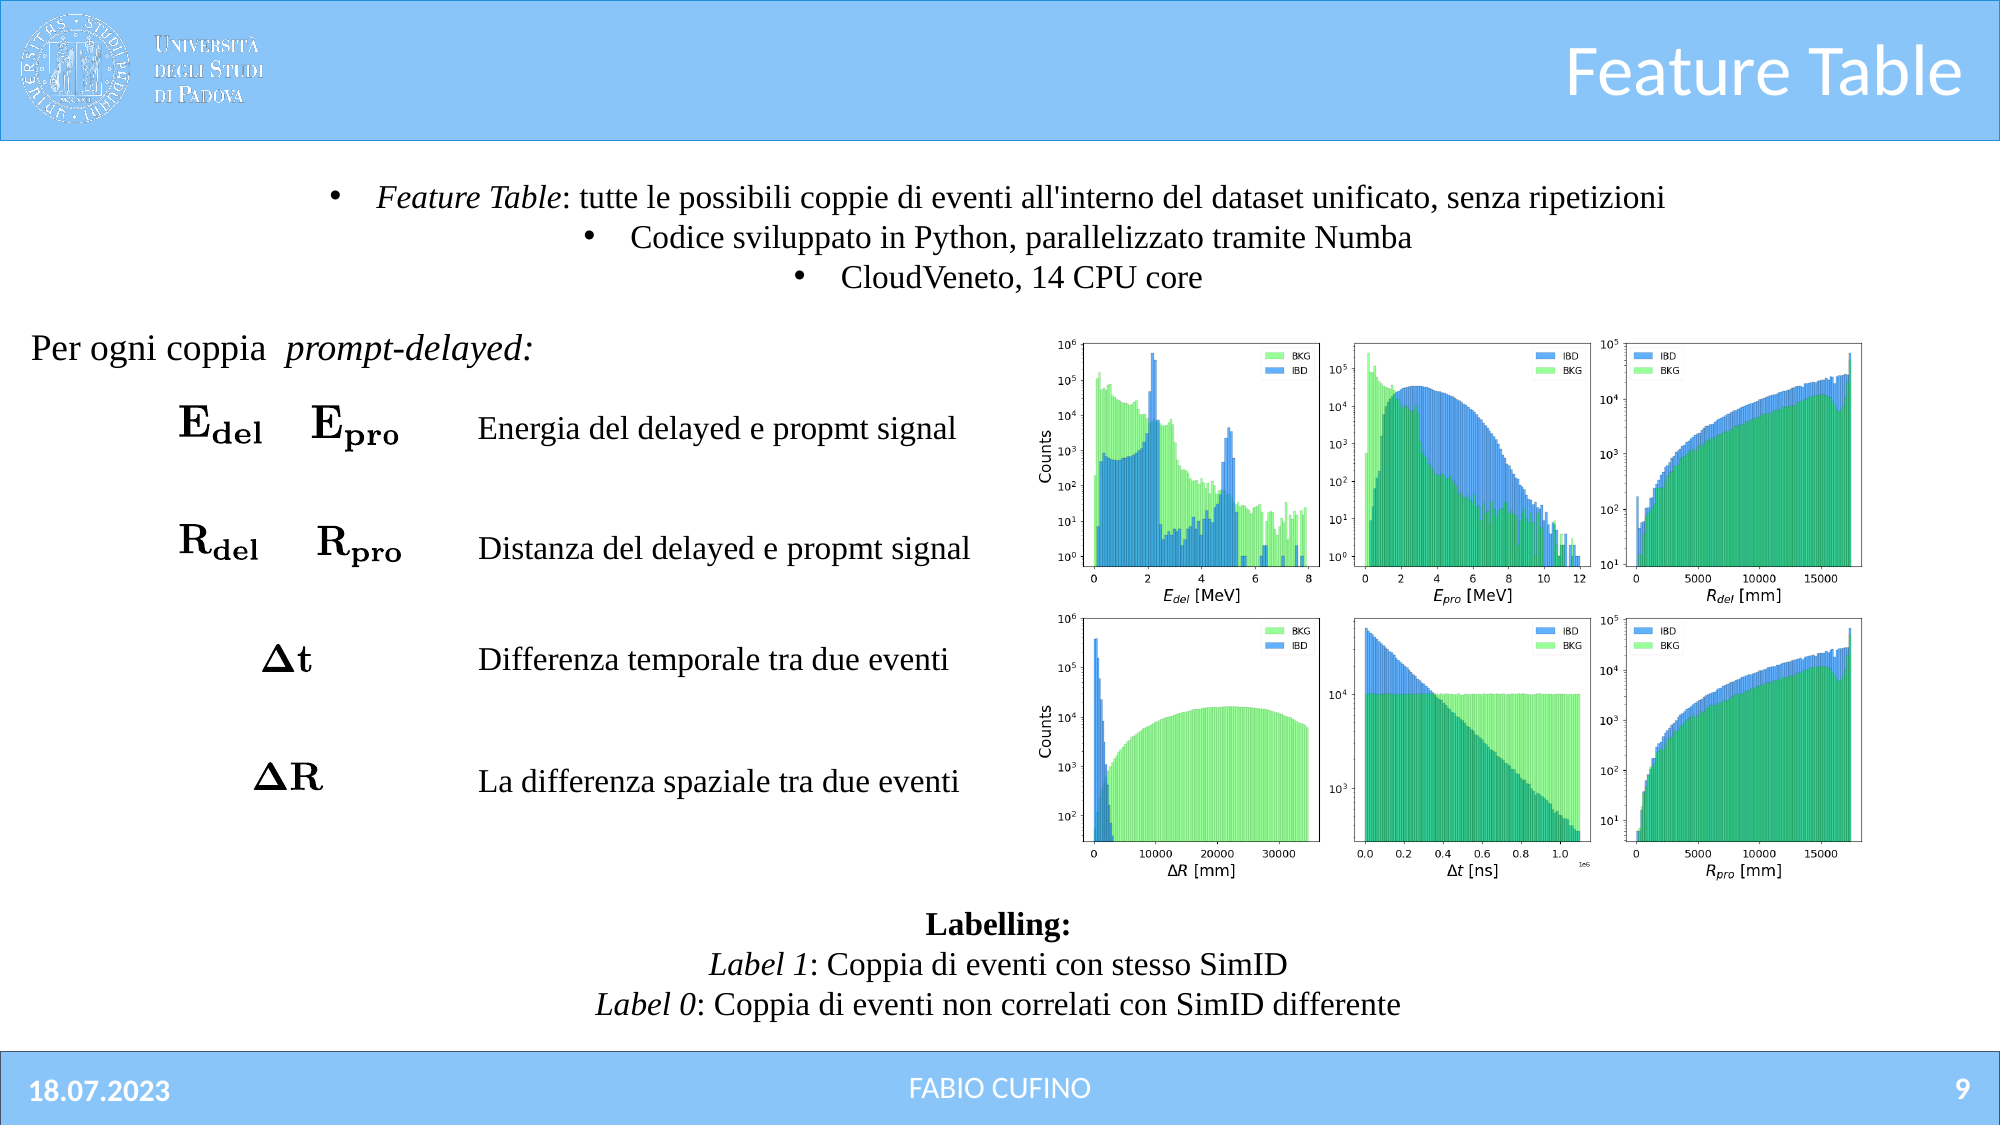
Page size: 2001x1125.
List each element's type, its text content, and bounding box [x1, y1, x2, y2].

text_box 9 [1675, 1059, 1989, 1115]
text_box La differenza spaziale tra due eventi [463, 751, 993, 799]
text_box Distanza del delayed e propmt signal [463, 518, 993, 566]
text_box Energia del delayed e propmt signal [462, 398, 1001, 453]
text_box Per ogni coppia prompt-delayed: [16, 315, 629, 376]
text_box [179, 524, 258, 560]
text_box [317, 525, 463, 568]
text_box Labelling: Label 1: Coppia di eventi con stesso SimID Label 0: Coppia di eventi non correlati con SimID differente [528, 894, 1470, 1010]
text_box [179, 405, 273, 446]
picture [1032, 333, 1867, 887]
text_box Differenza temporale tra due eventi [463, 630, 993, 678]
picture [20, 14, 263, 123]
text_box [253, 762, 324, 791]
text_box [261, 643, 312, 673]
text_box 18.07.2023 [10, 1061, 324, 1117]
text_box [311, 405, 469, 452]
text_box Feature Table: tutte le possibili coppie di eventi all'interno del dataset unificato, senza ripetizioni Codice sviluppato in Python, parallelizzato tramite Numba CloudVeneto, 14 CPU core [33, 167, 1964, 296]
text_box Feature Table [833, 15, 1979, 118]
